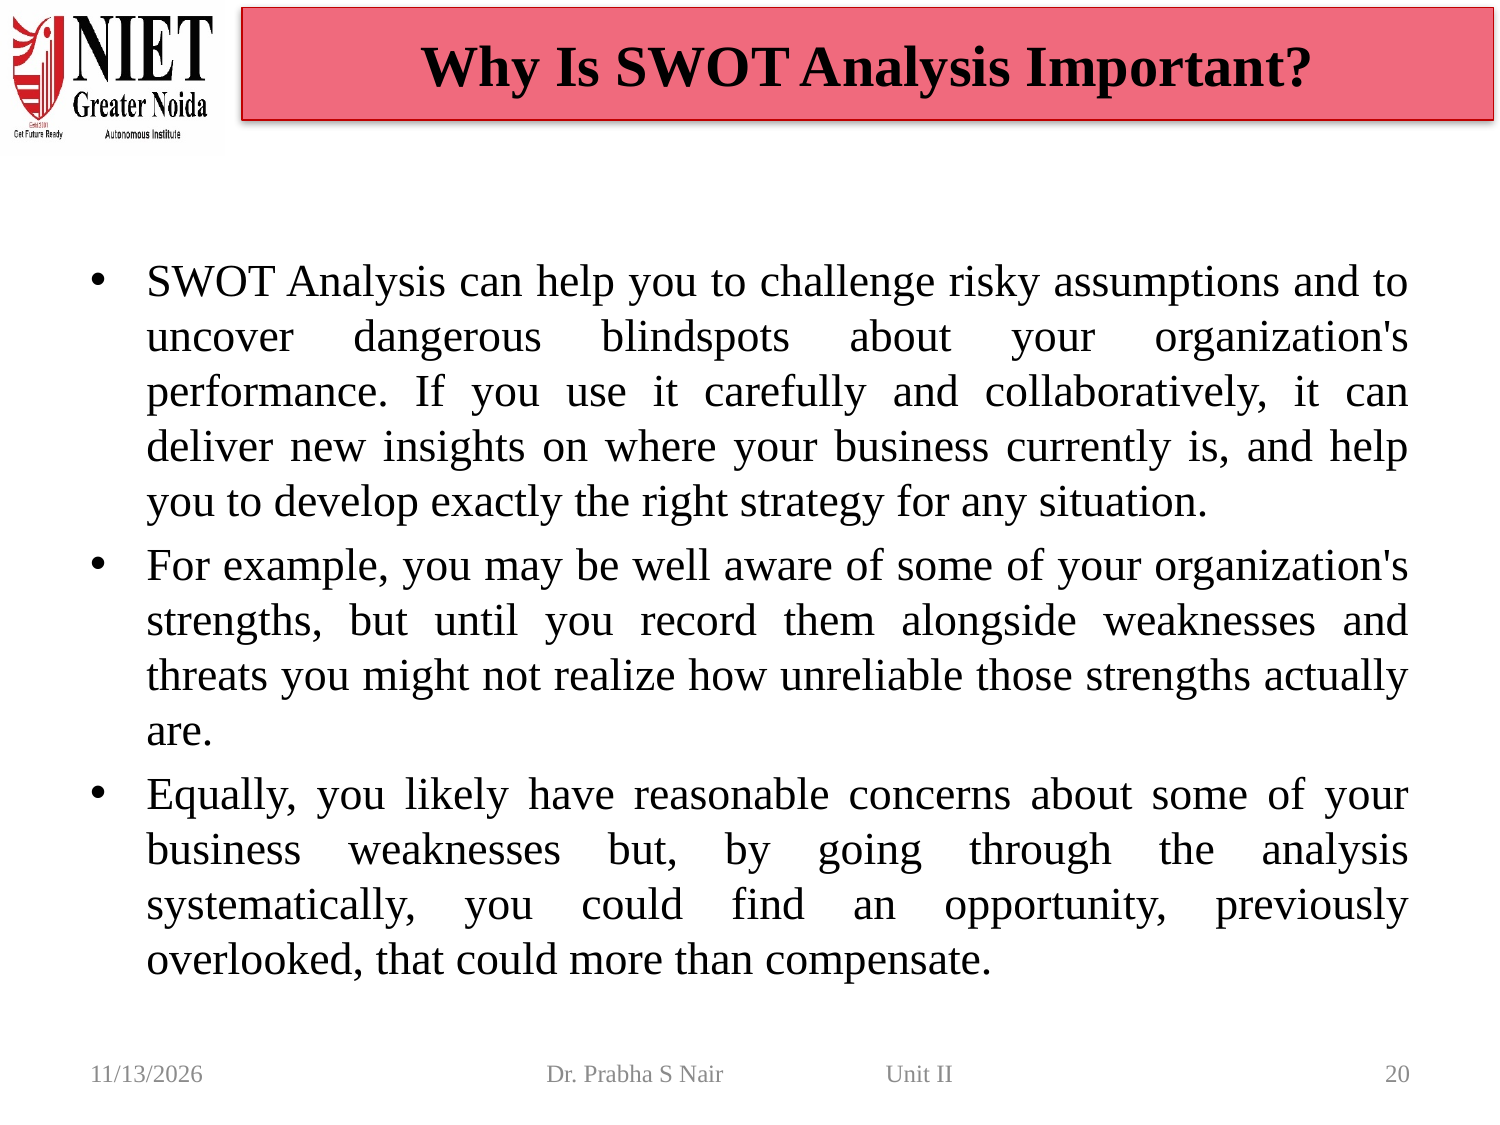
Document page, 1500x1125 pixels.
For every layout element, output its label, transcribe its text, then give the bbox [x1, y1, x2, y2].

text_box Why Is SWOT Analysis Important? [241, 7, 1494, 121]
slide_number 20 [1074, 1042, 1425, 1103]
picture [0, 0, 226, 156]
footer Dr. Prabha S Nair Unit II [512, 1042, 988, 1103]
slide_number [75, 1042, 425, 1103]
list SWOT Analysis can help you to challenge risky assumptions and to uncover dangerous blindspots about your organization's performance. If you use it carefully and collaboratively, it can deliver new insights on where your business currently is, and help you to develop exactly the right strategy for any situation. For example, you may be well aware of some of your organization's strengths, but until you record them alongside weaknesses and threats you might not realize how unreliable those strengths actually are. Equally, you likely have reasonable concerns about some of your business weaknesses but, by going through the analysis systematically, you could find an opportunity, previously overlooked, that could more than compensate. [75, 243, 1425, 1005]
